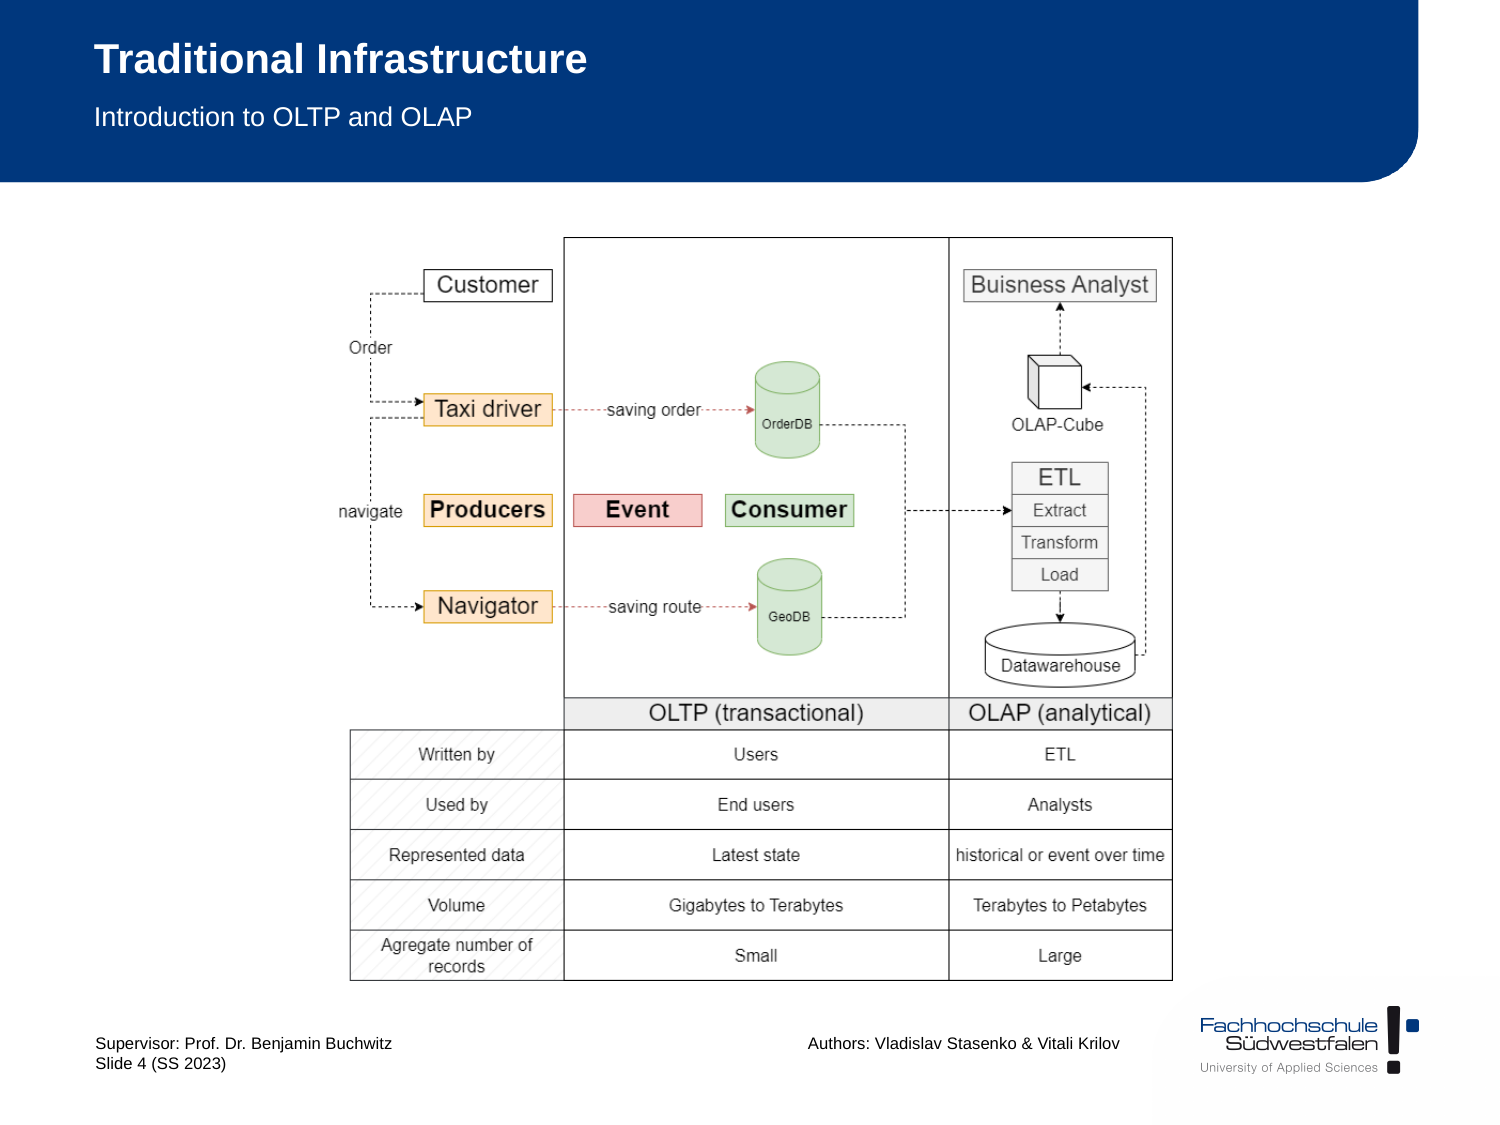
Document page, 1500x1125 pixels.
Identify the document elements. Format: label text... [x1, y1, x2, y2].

list Introduction to OLTP and OLAP [93, 95, 1417, 141]
picture [337, 237, 1500, 1125]
title Traditional Infrastructure [93, 30, 1417, 91]
picture [0, 0, 1419, 183]
